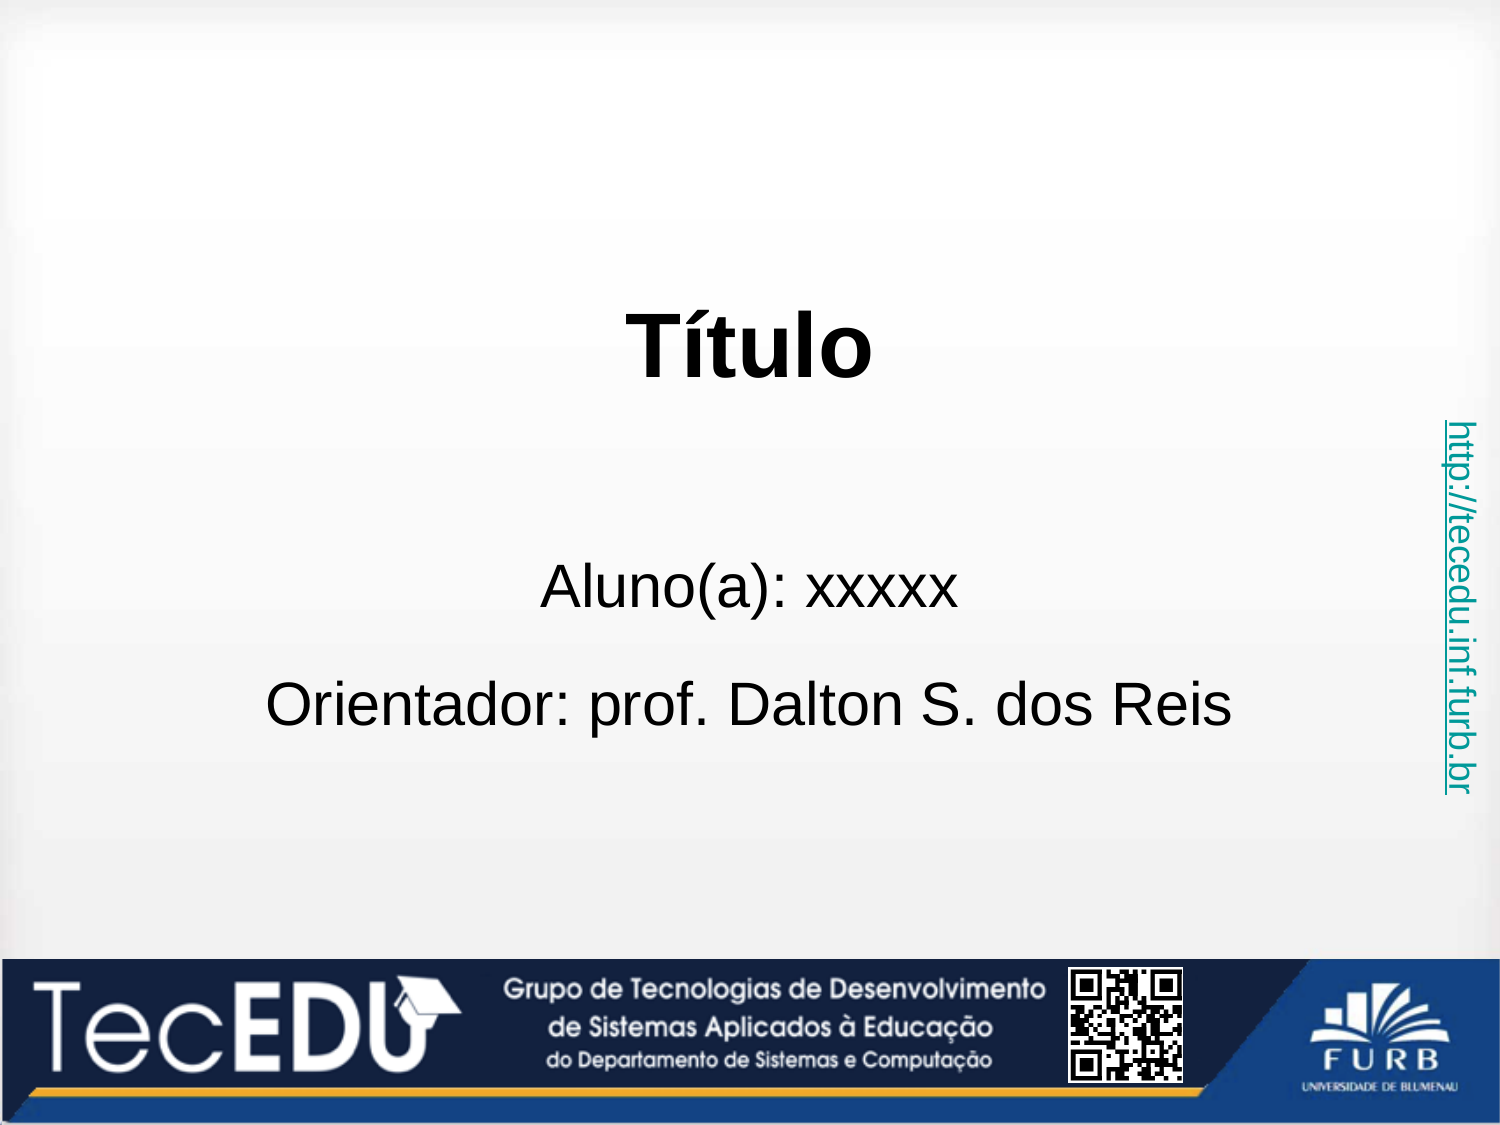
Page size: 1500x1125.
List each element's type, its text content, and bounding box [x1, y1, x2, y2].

subtitle Aluno(a): xxxxx Orientador: prof. Dalton S. dos Reis [224, 538, 1276, 799]
picture [0, 0, 1500, 1125]
title Título [64, 219, 1436, 462]
